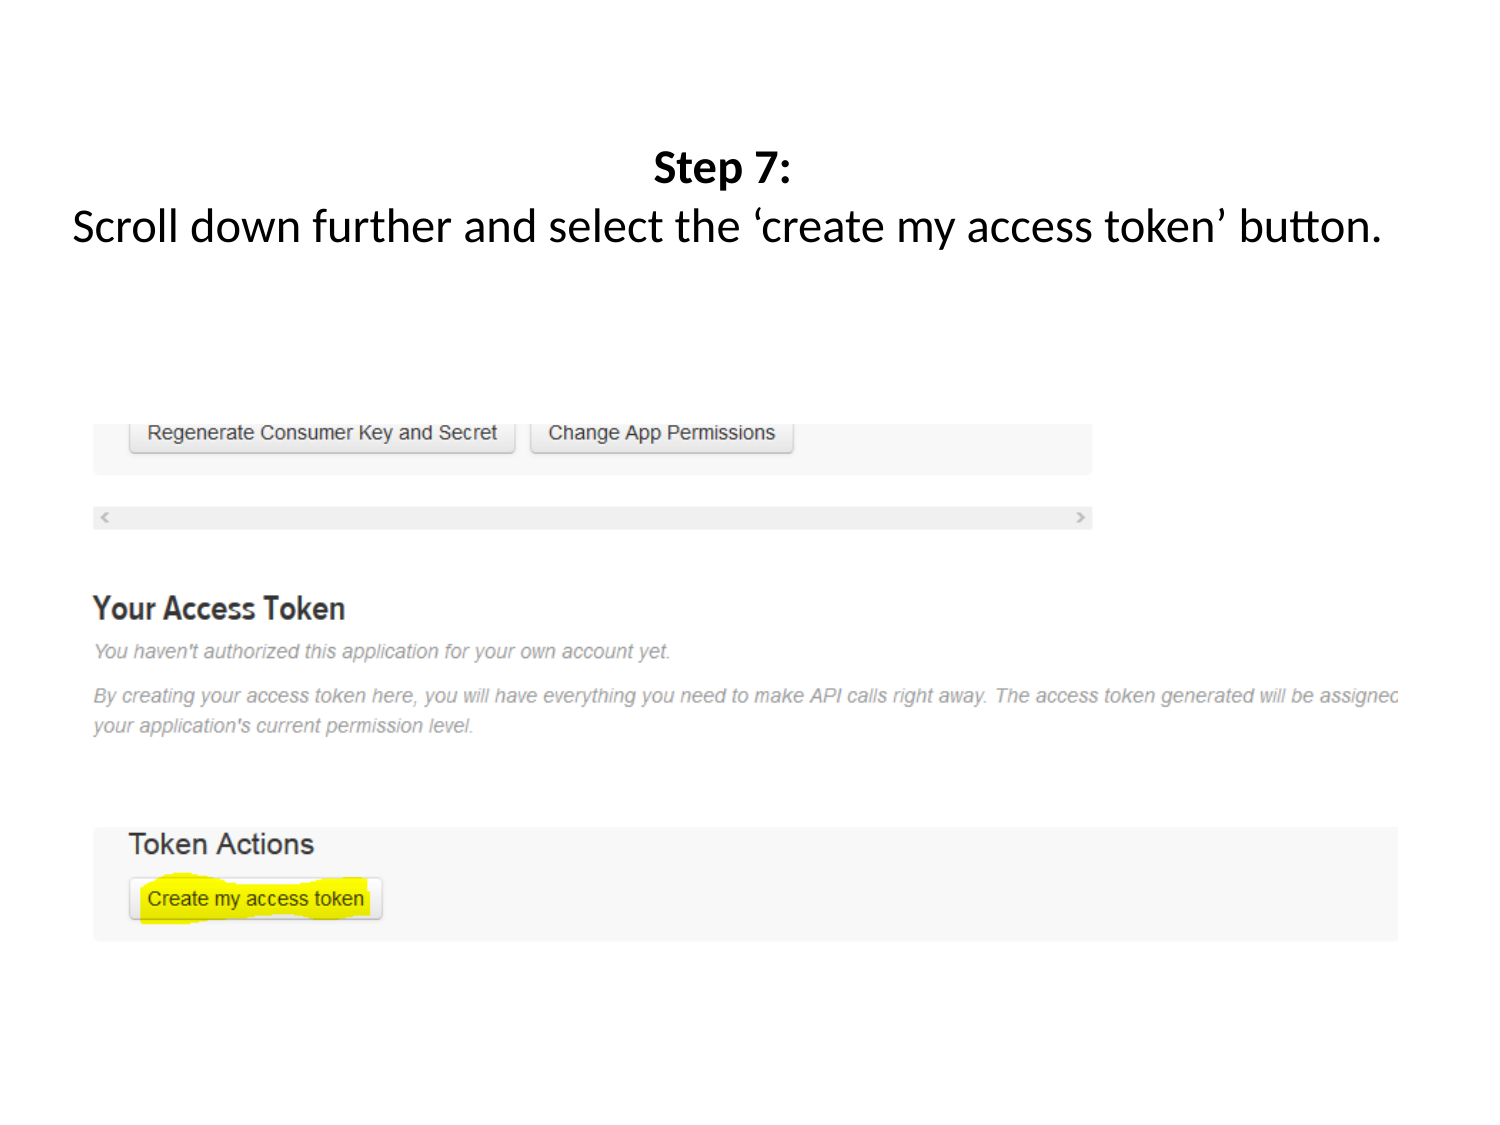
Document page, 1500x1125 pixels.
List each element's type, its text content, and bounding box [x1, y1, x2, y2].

title Step 7: Scroll down further and select the ‘create my access token’ button. [53, 99, 1404, 288]
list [72, 424, 1398, 1036]
